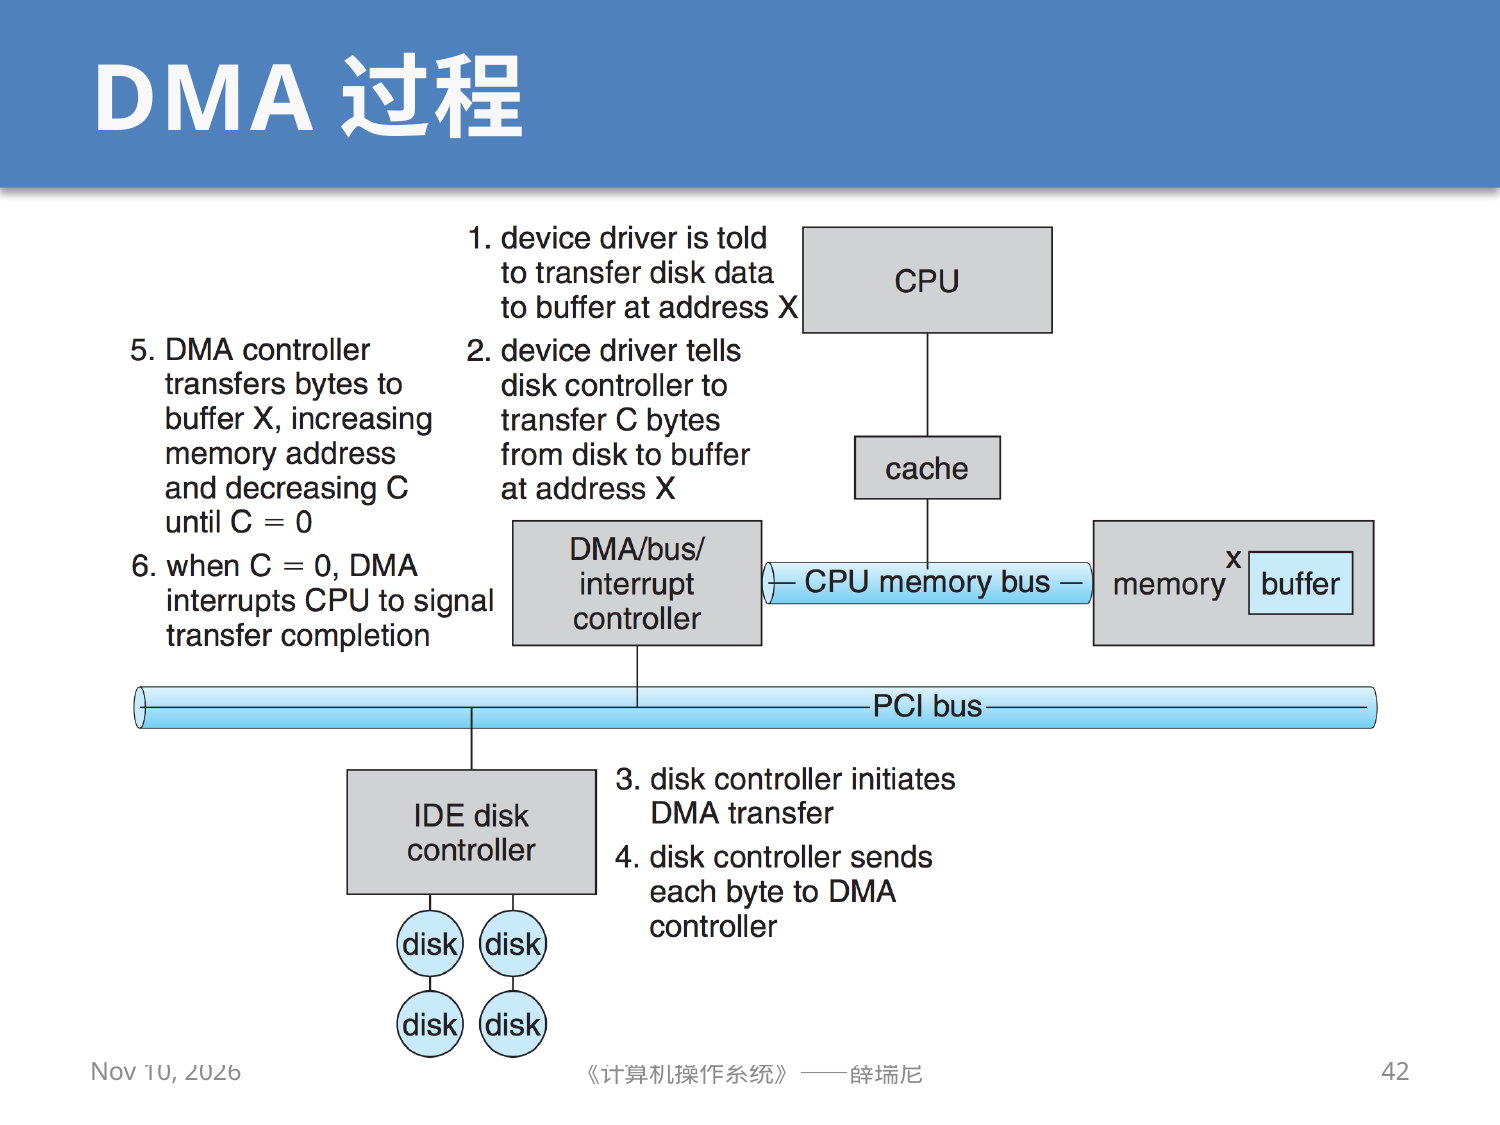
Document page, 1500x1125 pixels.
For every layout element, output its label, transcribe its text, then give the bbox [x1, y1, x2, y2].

picture [113, 212, 1382, 1066]
slide_number 42 [1074, 1042, 1425, 1103]
footer 《计算机操作系统》——薛瑞尼 [512, 1073, 988, 1103]
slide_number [75, 1042, 425, 1103]
title DMA过程 [75, 0, 1425, 188]
